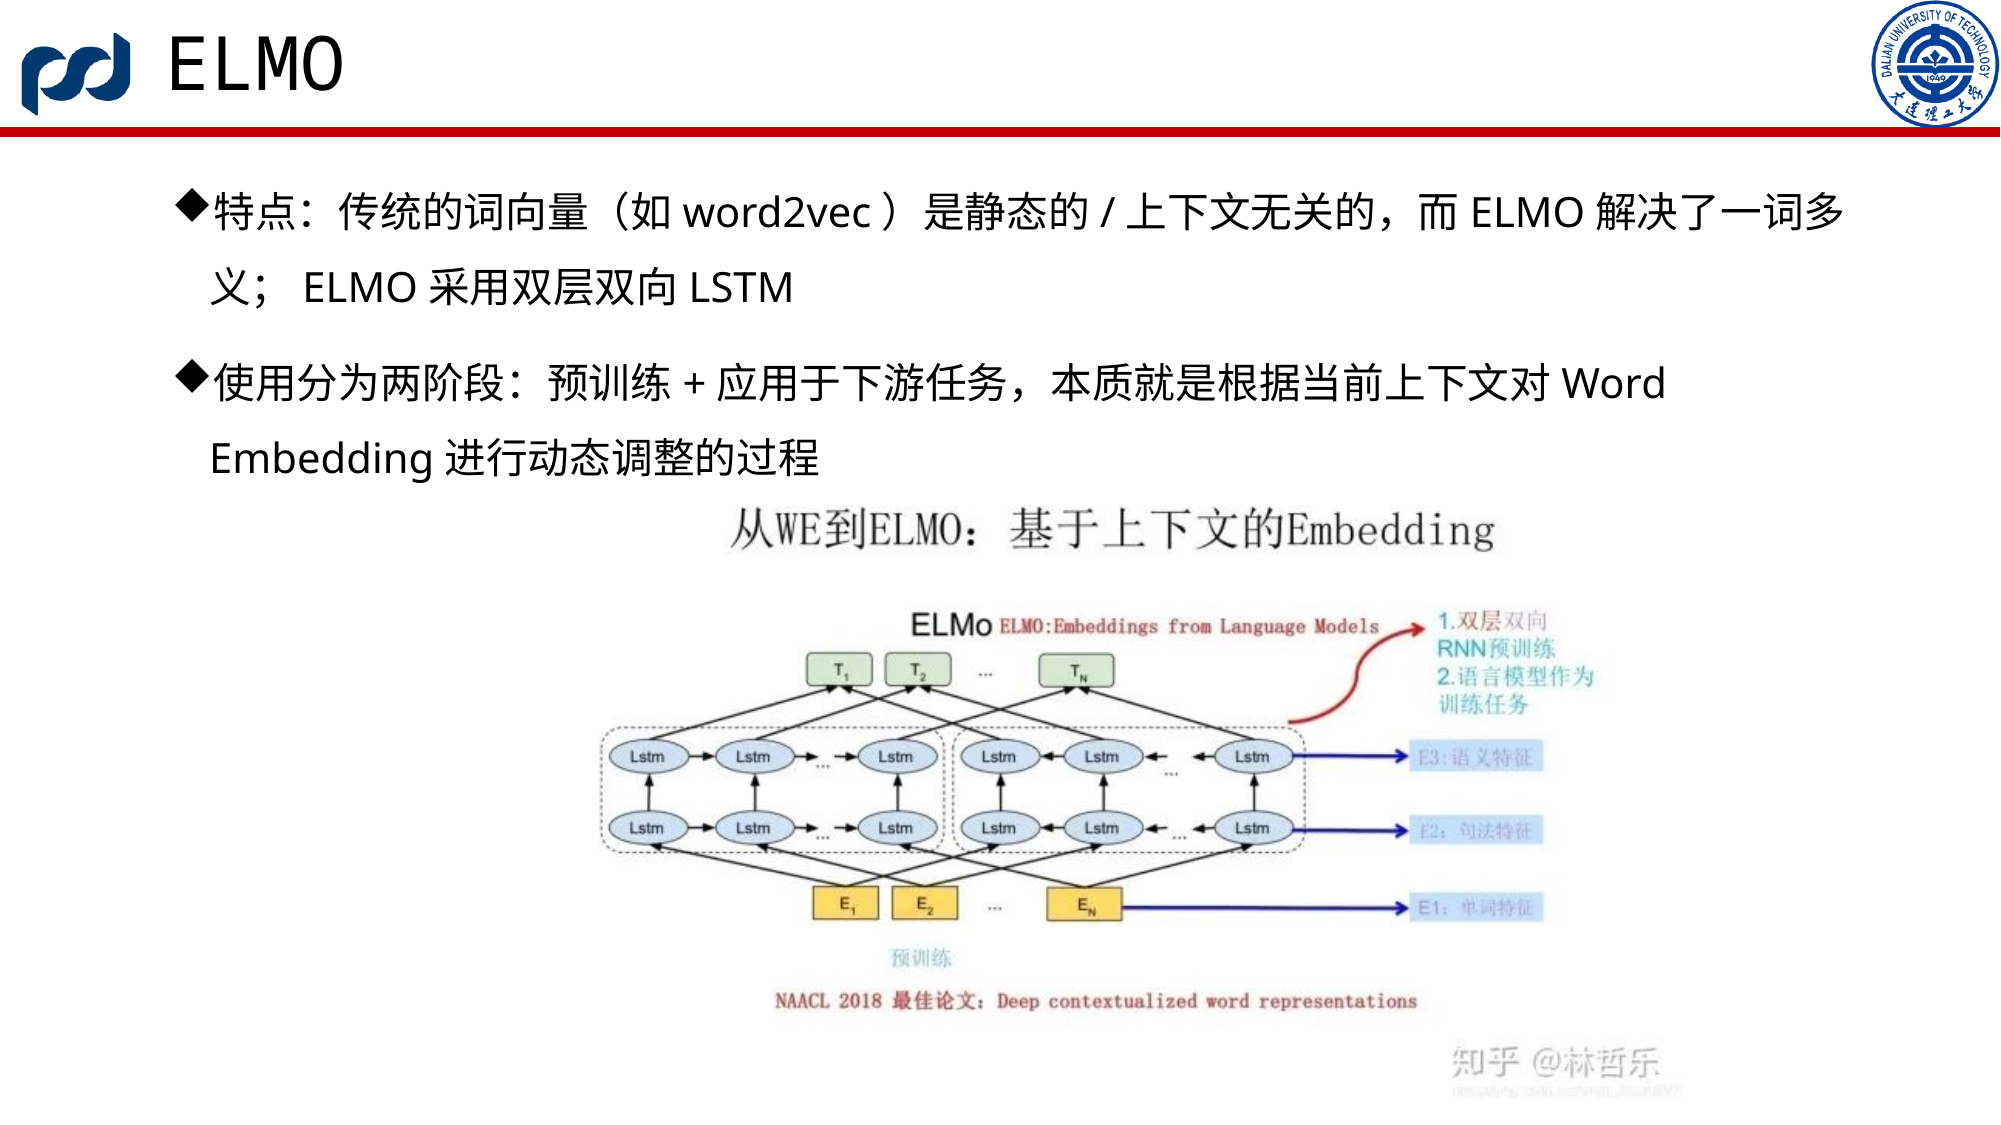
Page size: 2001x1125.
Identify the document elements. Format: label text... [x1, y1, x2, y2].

picture [575, 481, 1688, 1108]
picture [1871, 0, 2001, 128]
list 特点：传统的词向量（如word2vec）是静态的/上下文无关的，而ELMO解决了一词多义；ELMO采用双层双向LSTM 使用分为两阶段：预训练+应用于下游任务，本质就是根据当前上下文对Word Embedding进行动态调整的过程 [156, 153, 1871, 1012]
picture [12, 11, 150, 122]
title ELMO [150, 15, 1327, 118]
